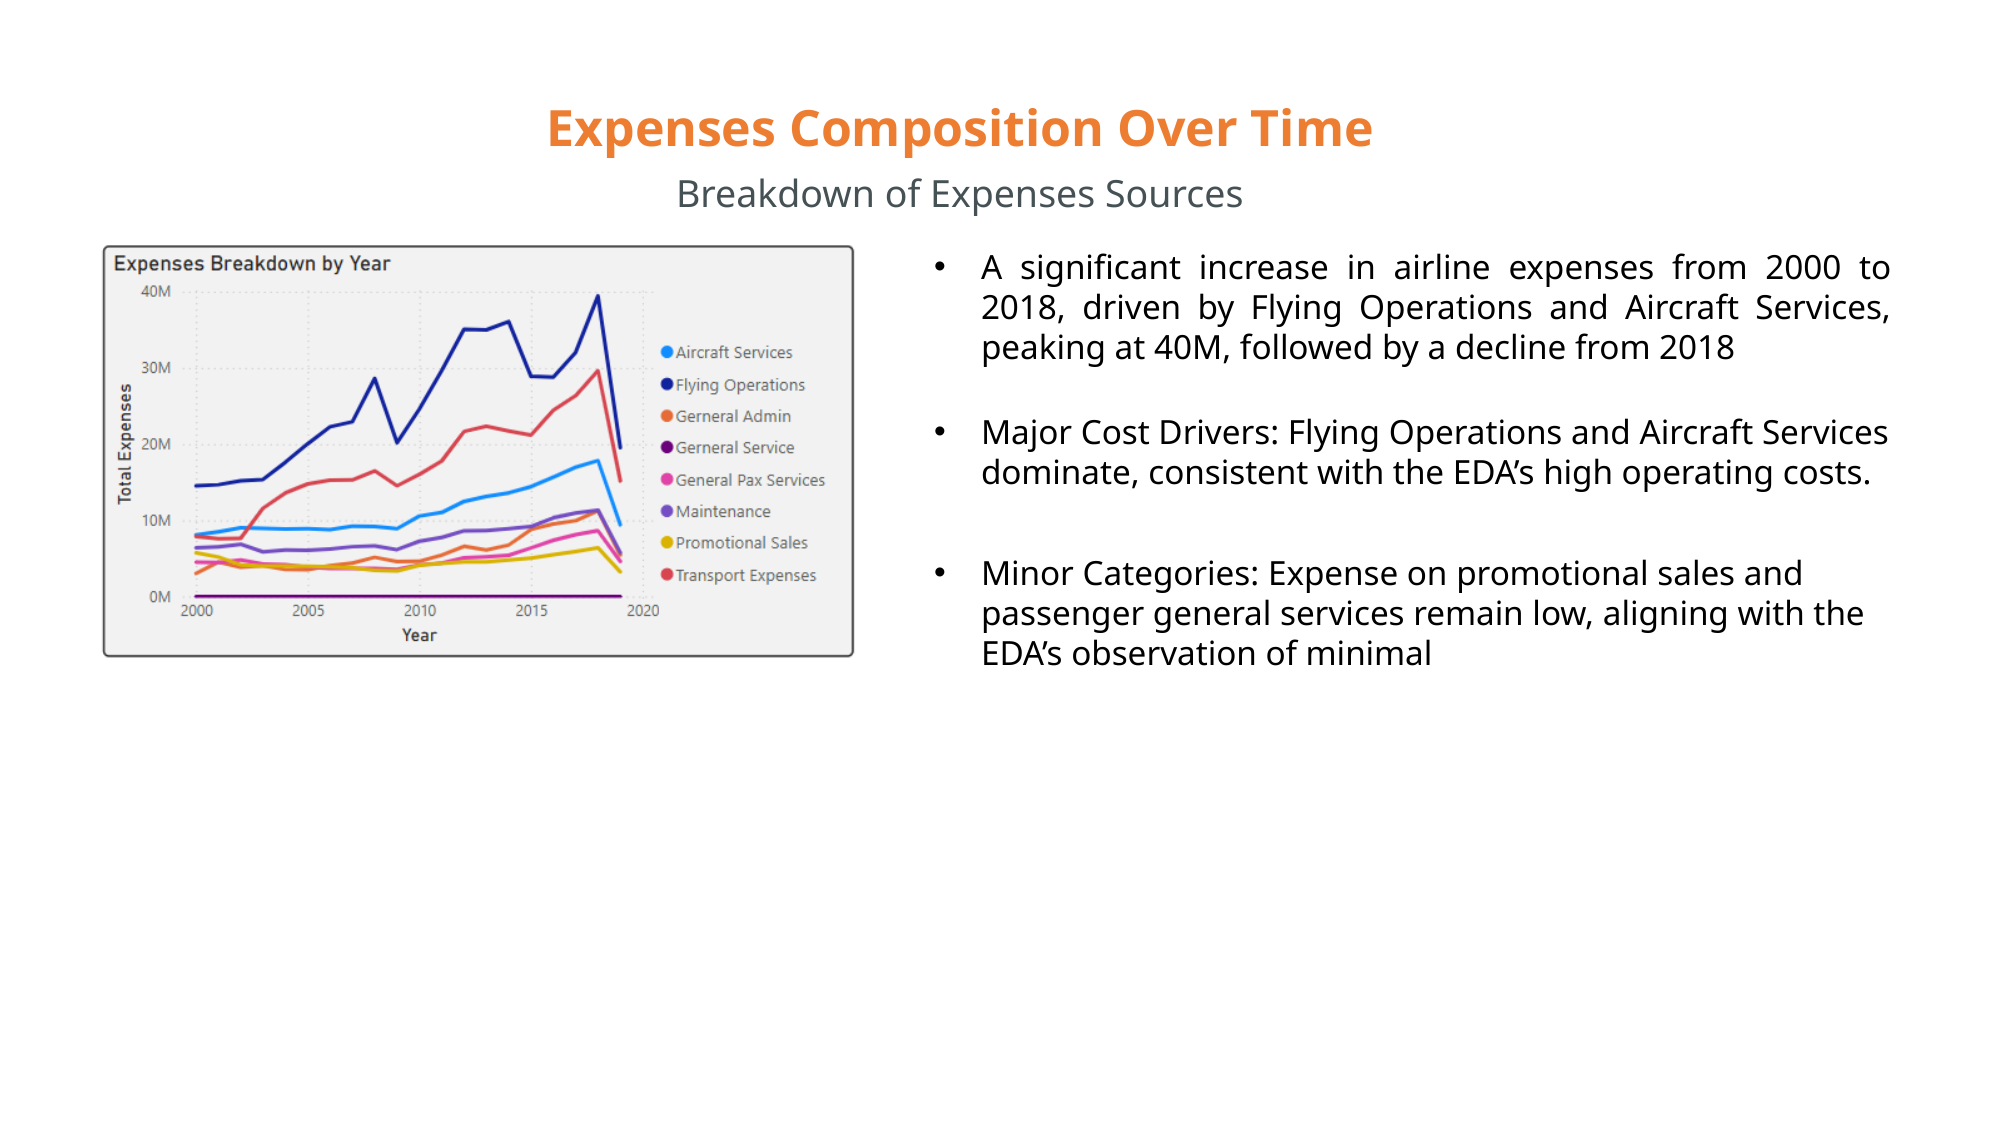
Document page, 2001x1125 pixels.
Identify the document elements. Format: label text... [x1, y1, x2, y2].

picture [92, 238, 858, 665]
text_box Major Cost Drivers: Flying Operations and Aircraft Services dominate, consistent with the EDA’s high operating costs. [919, 403, 1920, 499]
text_box Breakdown of Expenses Sources [311, 162, 1609, 223]
text_box Minor Categories: Expense on promotional sales and passenger general services remain low, aligning with the EDA’s observation of minimal [919, 544, 1920, 680]
text_box A significant increase in airline expenses from 2000 to 2018, driven by Flying Operations and Aircraft Services, peaking at 40M, followed by a decline from 2018 [919, 238, 1908, 374]
text_box Expenses Composition Over Time [459, 89, 1461, 162]
